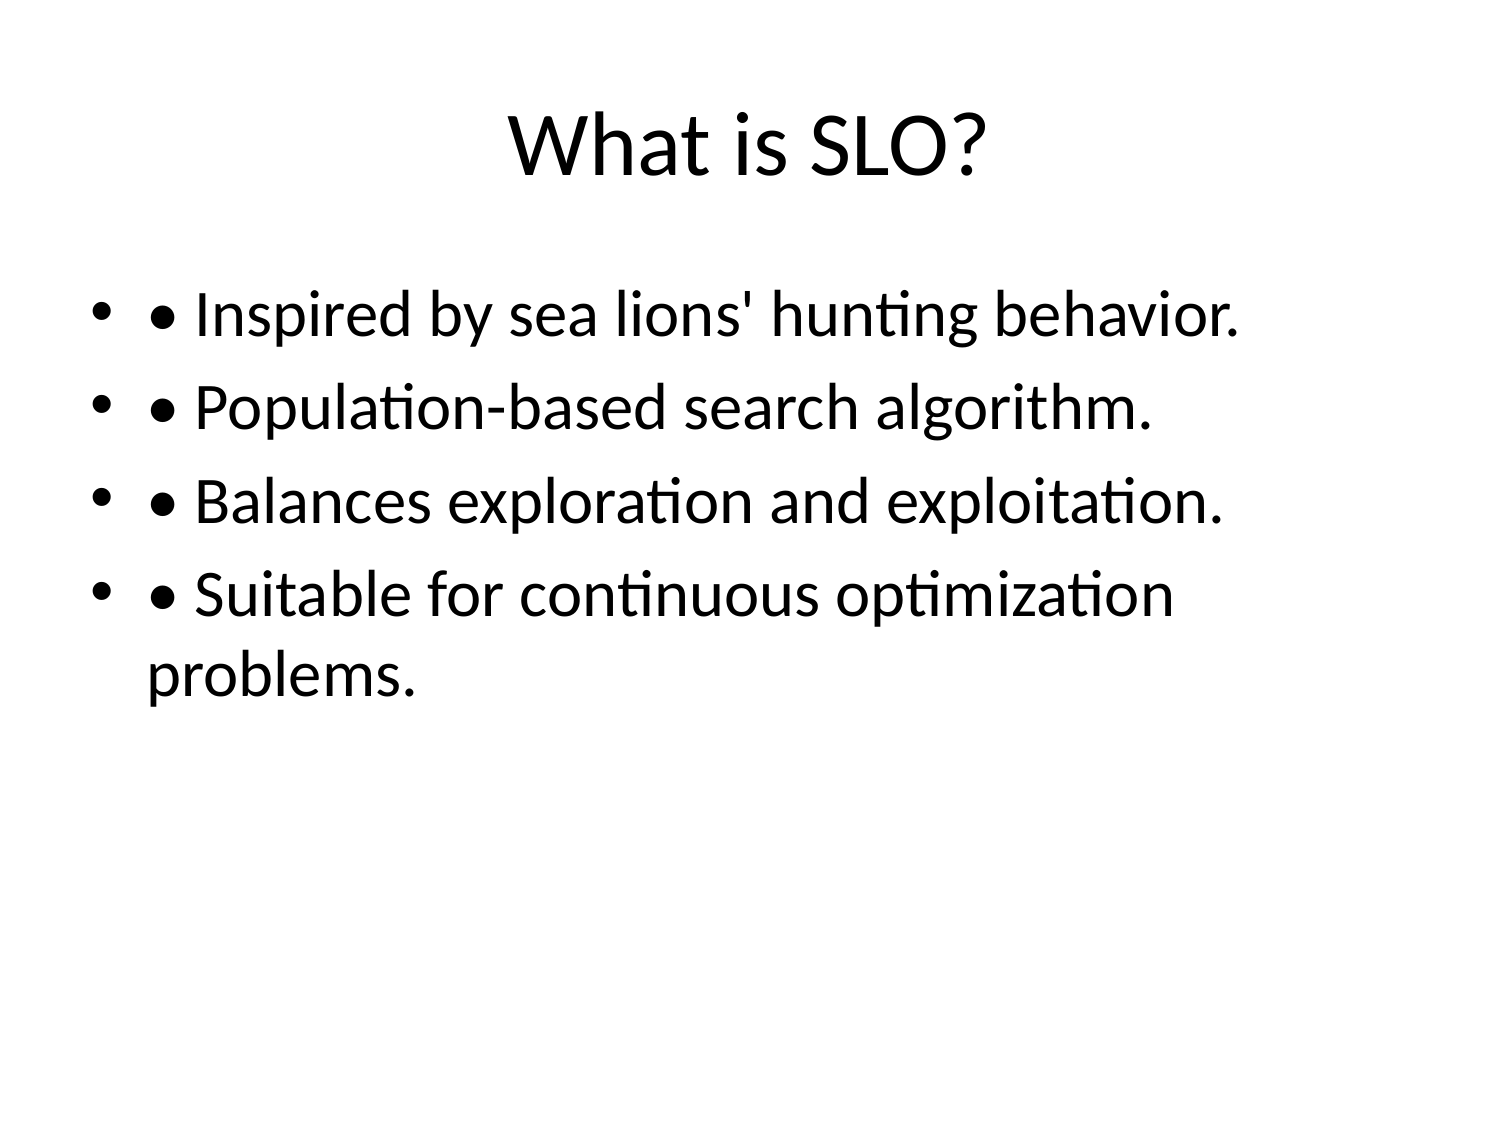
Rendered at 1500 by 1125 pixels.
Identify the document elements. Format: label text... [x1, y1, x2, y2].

title What is SLO? [75, 45, 1425, 233]
list • Inspired by sea lions' hunting behavior. • Population-based search algorithm. • Balances exploration and exploitation. • Suitable for continuous optimization problems. [75, 262, 1425, 1005]
